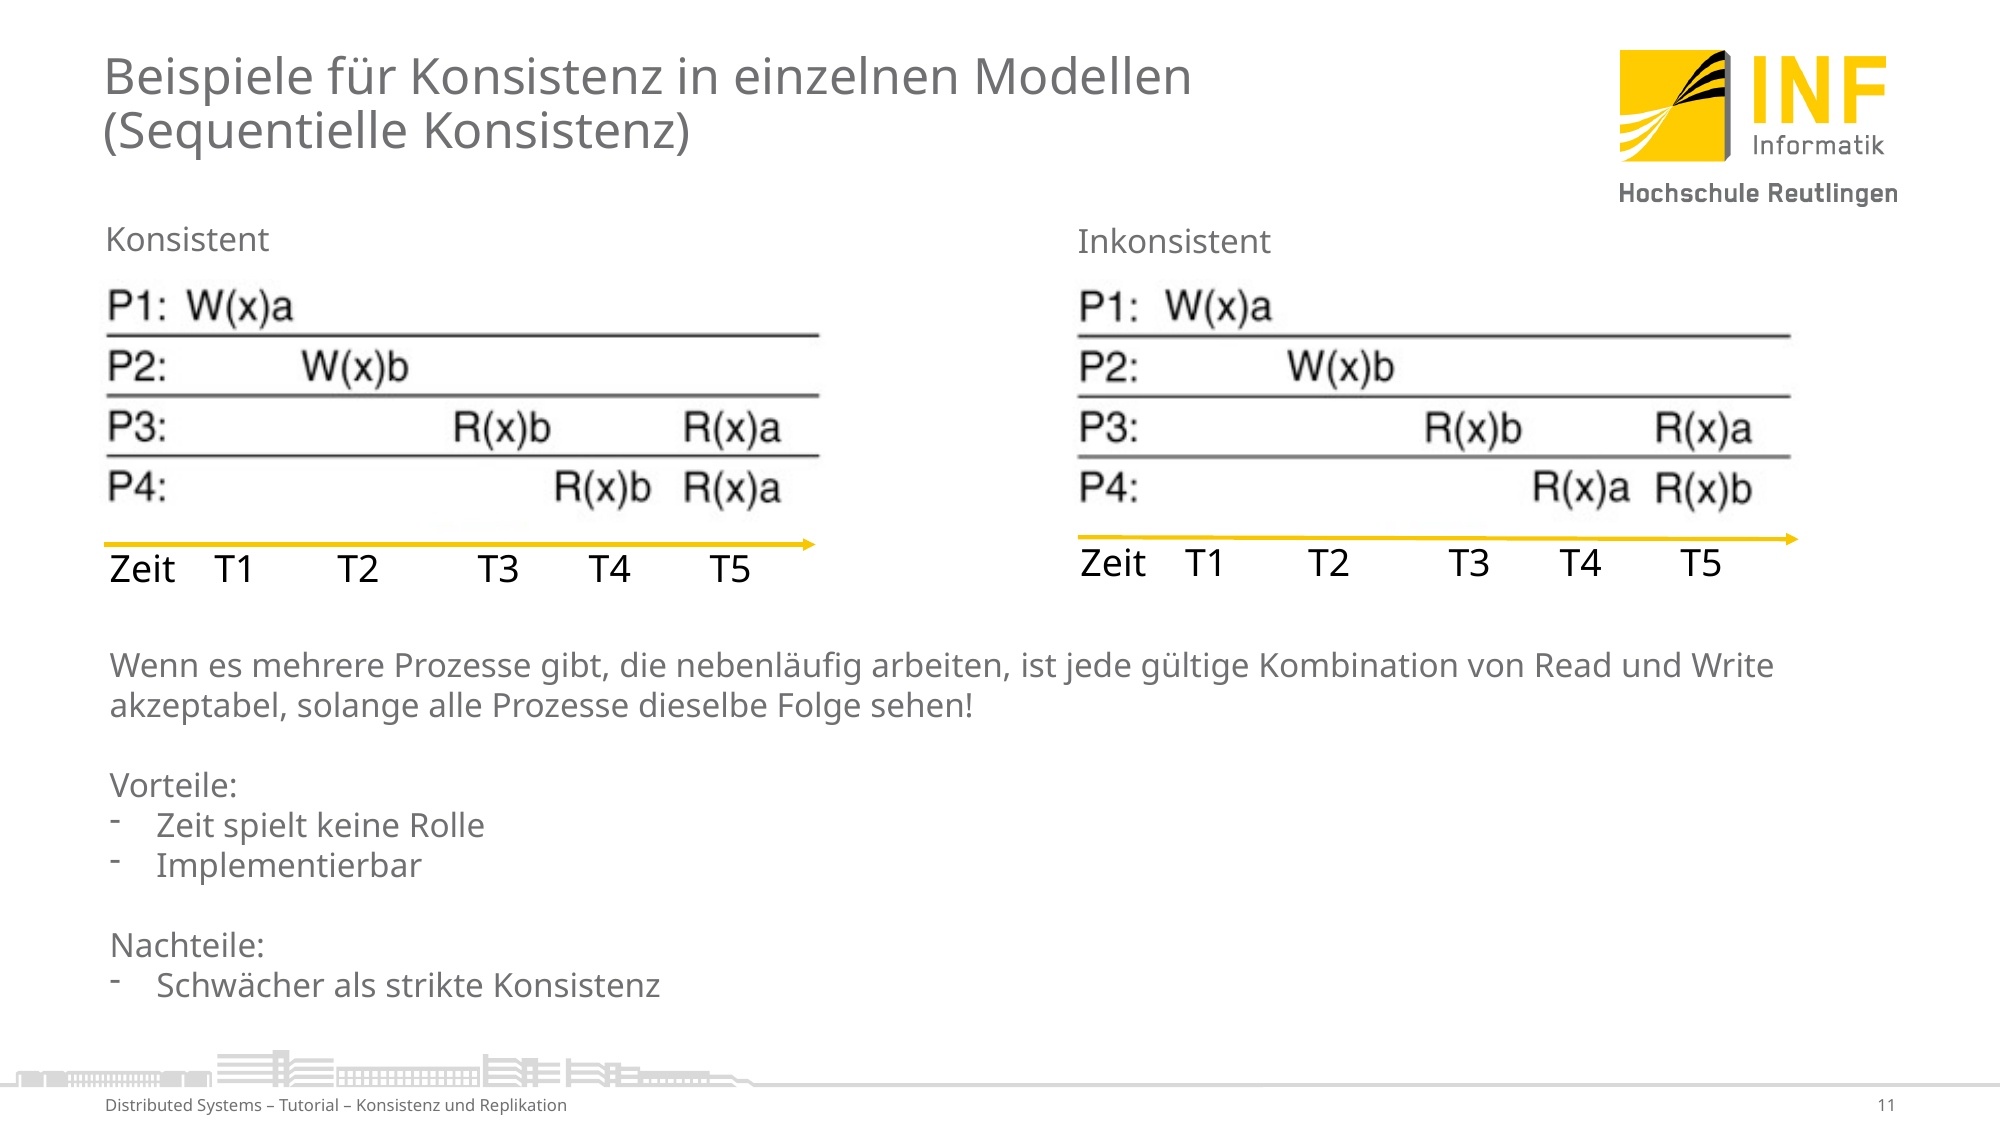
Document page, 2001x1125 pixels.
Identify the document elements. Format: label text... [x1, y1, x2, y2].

footer Distributed Systems – Tutorial – Konsistenz und Replikation [105, 1087, 1576, 1125]
picture [1620, 50, 1897, 207]
list Konsistent [105, 218, 974, 257]
title Beispiele für Konsistenz in einzelnen Modellen (Sequentielle Konsistenz) [103, 51, 1473, 164]
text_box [1077, 536, 1799, 540]
picture [98, 279, 1804, 614]
list Inkonsistent [1077, 216, 1946, 254]
slide_number 11 [1752, 1087, 1897, 1125]
text_box Wenn es mehrere Prozesse gibt, die nebenläufig arbeiten, ist jede gültige Kombination von Read und Write akzeptabel, solange alle Prozesse dieselbe Folge sehen! Vorteile: Zeit spielt keine Rolle Implementierbar Nachteile: Schwächer als strikte Konsistenz [94, 597, 1885, 1011]
